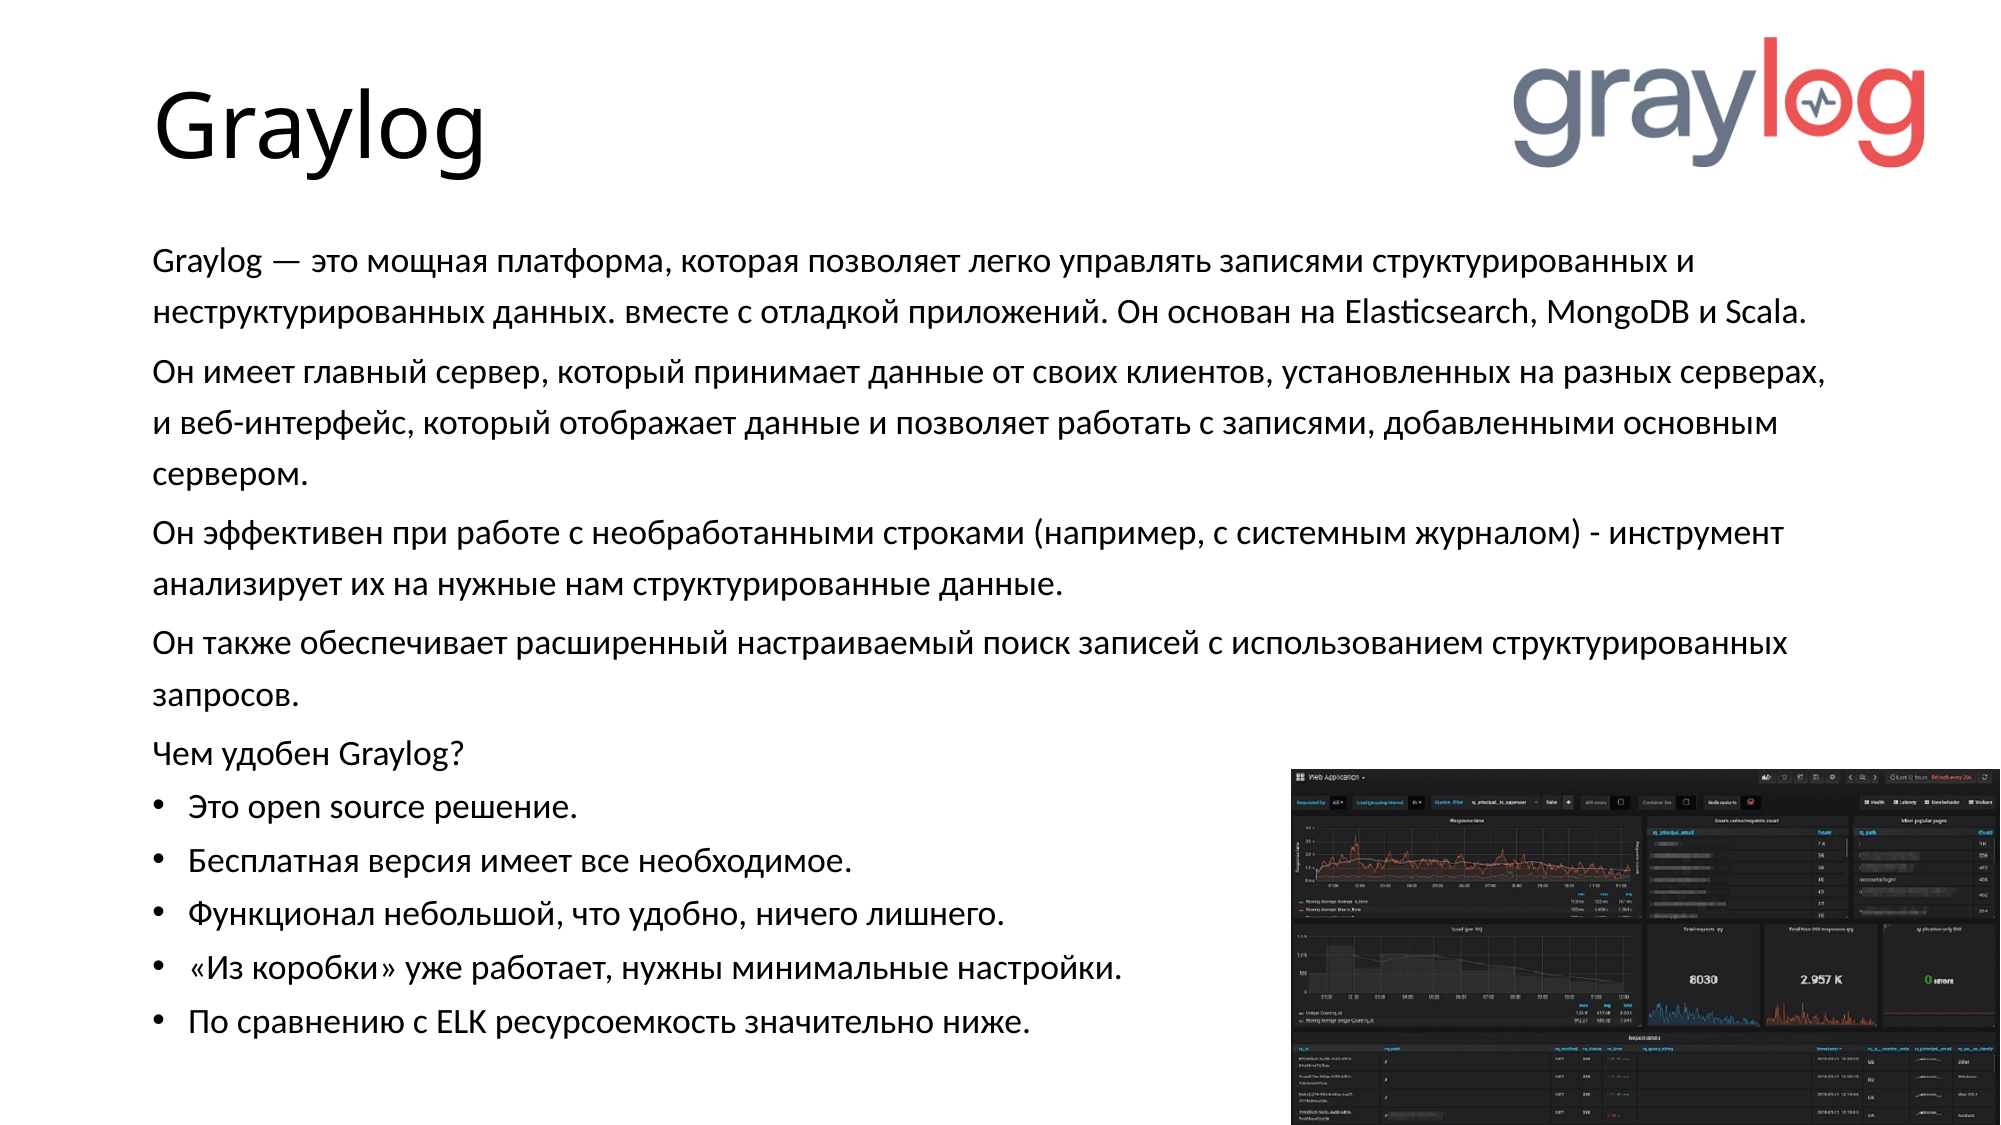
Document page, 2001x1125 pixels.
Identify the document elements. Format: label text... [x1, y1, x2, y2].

picture [1513, 36, 1926, 169]
picture [1291, 769, 2000, 1125]
title Graylog [137, 59, 1863, 199]
list Graylog — это мощная платформа, которая позволяет легко управлять записями структурированных и неструктурированных данных. вместе с отладкой приложений. Он основан на Elasticsearch, MongoDB и Scala. Он имеет главный сервер, который принимает данные от своих клиентов, установленных на разных серверах, и веб-интерфейс, который отображает данные и позволяет работать с записями, добавленными основным сервером. Он эффективен при работе с необработанными строками (например, с системным журналом) - инструмент анализирует их на нужные нам структурированные данные. Он также обеспечивает расширенный настраиваемый поиск записей с использованием структурированных запросов. Чем удобен Graylog? Это open source решение. Бесплатная версия имеет все необходимое. Функционал небольшой, что удобно, ничего лишнего. «Из коробки» уже работает, нужны минимальные настройки. По сравнению с ELK ресурсоемкость значительно ниже. [137, 221, 1863, 1089]
